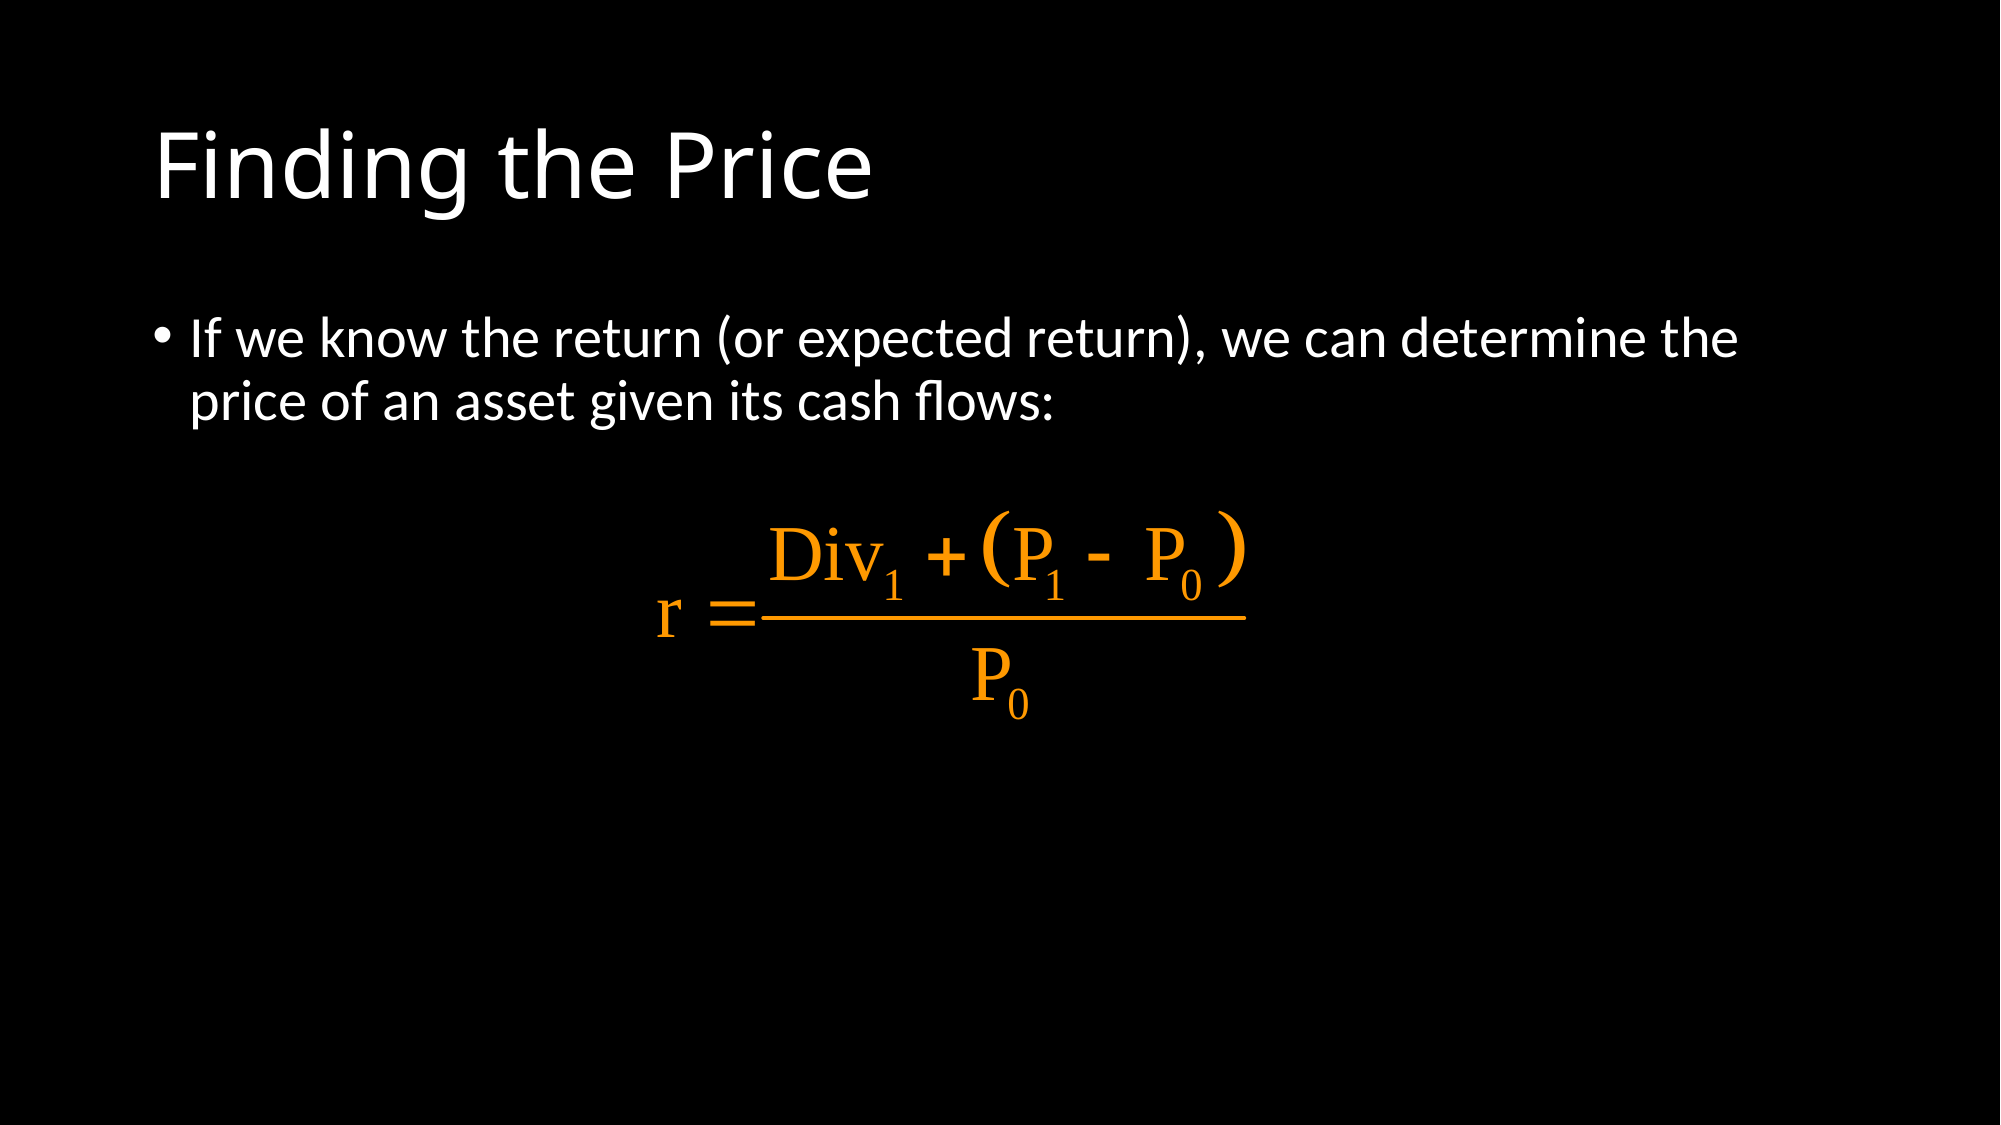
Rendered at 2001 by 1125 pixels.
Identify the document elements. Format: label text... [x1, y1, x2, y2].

picture [643, 493, 1257, 732]
title Finding the Price [137, 59, 1863, 278]
list If we know the return (or expected return), we can determine the price of an asset given its cash flows: [137, 299, 1863, 1014]
